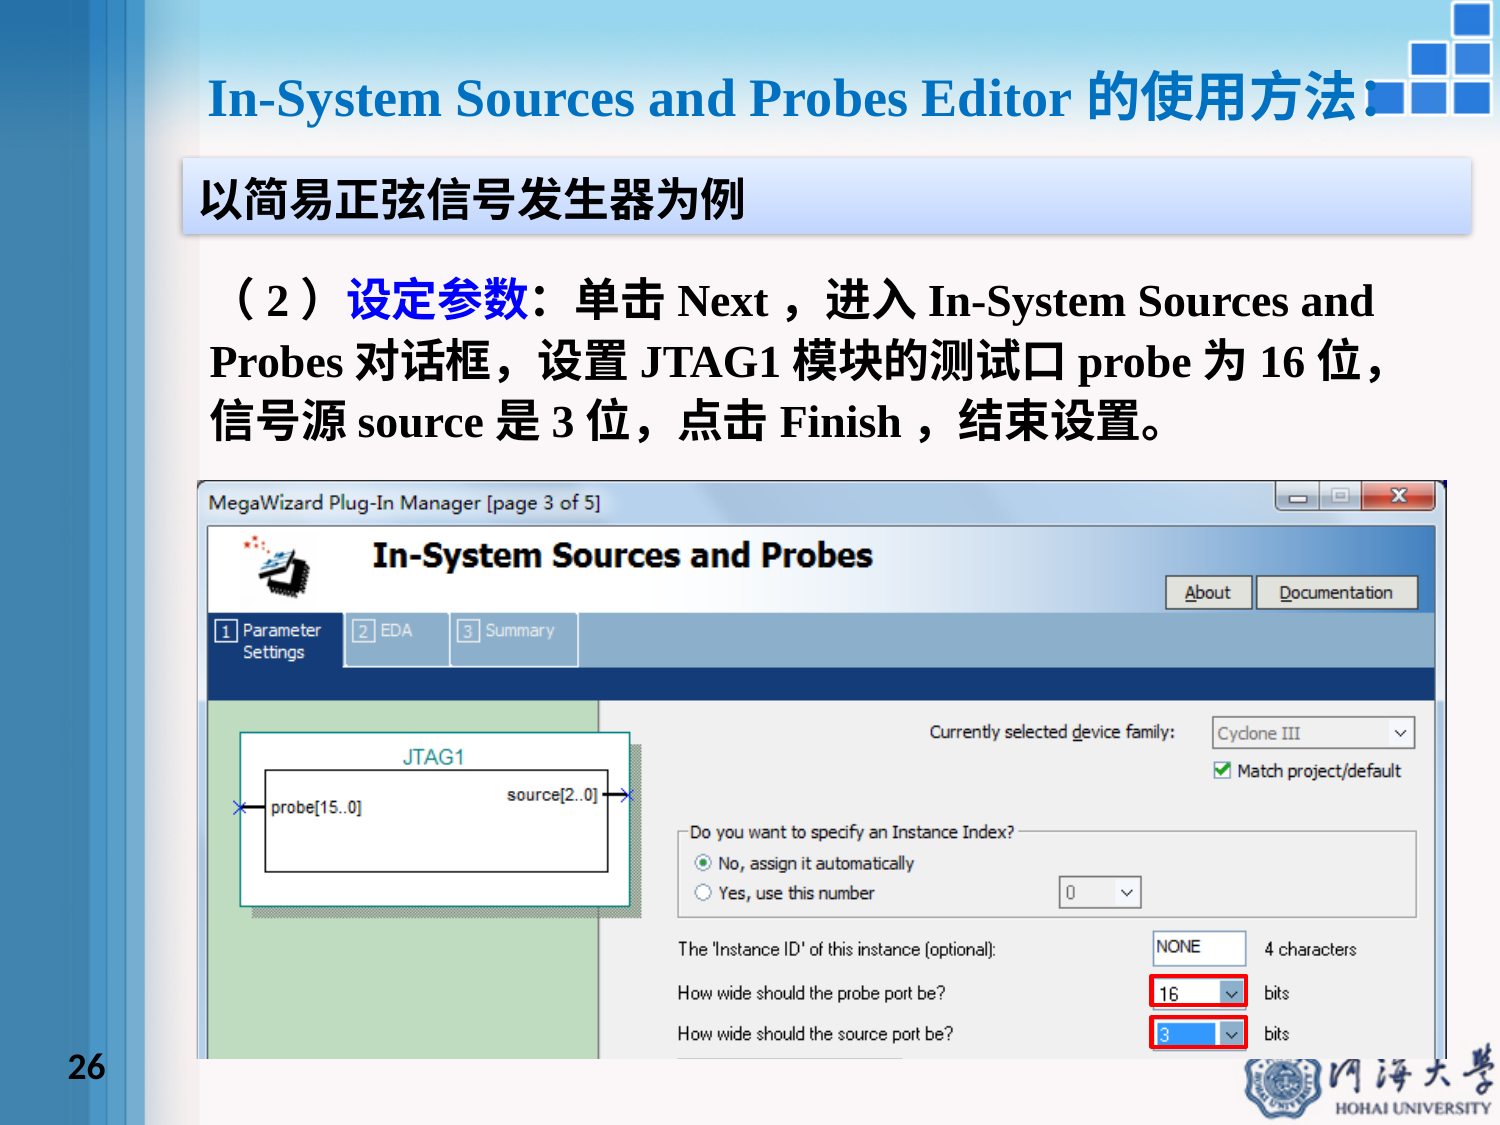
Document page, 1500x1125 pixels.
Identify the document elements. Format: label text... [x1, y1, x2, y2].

text_box 以简易正弦信号发生器为例 [182, 158, 1471, 234]
text_box In-System Sources and Probes Editor的使用方法： [192, 55, 1447, 135]
text_box （2）设定参数：单击Next，进入In-System Sources and Probes对话框，设置JTAG1模块的测试口probe为16位，信号源source是3位，点击Finish，结束设置。 [194, 258, 1461, 455]
text_box 26 [53, 1035, 148, 1103]
picture [0, 0, 1500, 1125]
